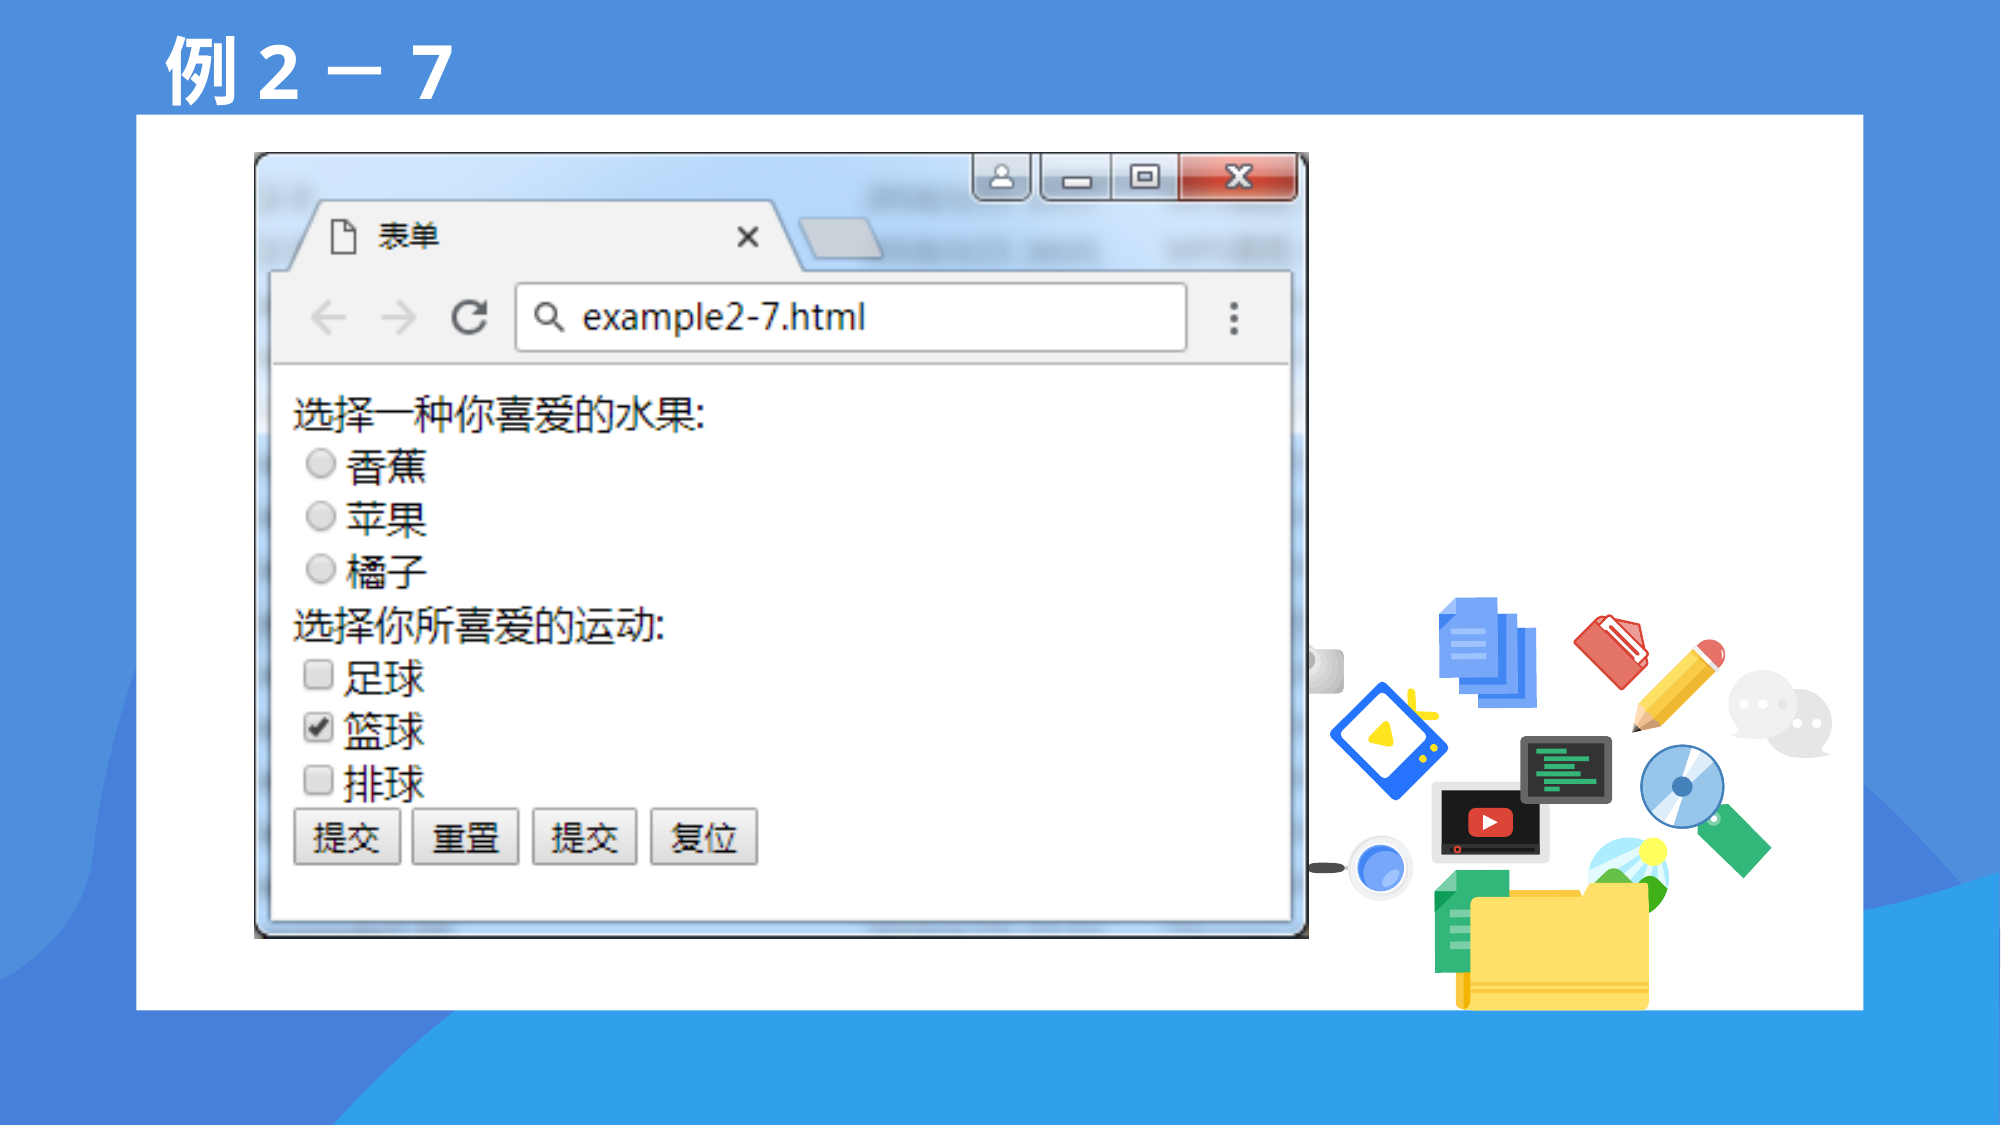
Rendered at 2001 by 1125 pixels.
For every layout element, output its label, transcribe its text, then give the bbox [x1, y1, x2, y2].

picture [254, 152, 1309, 939]
title 例2－7 [149, 0, 1039, 123]
